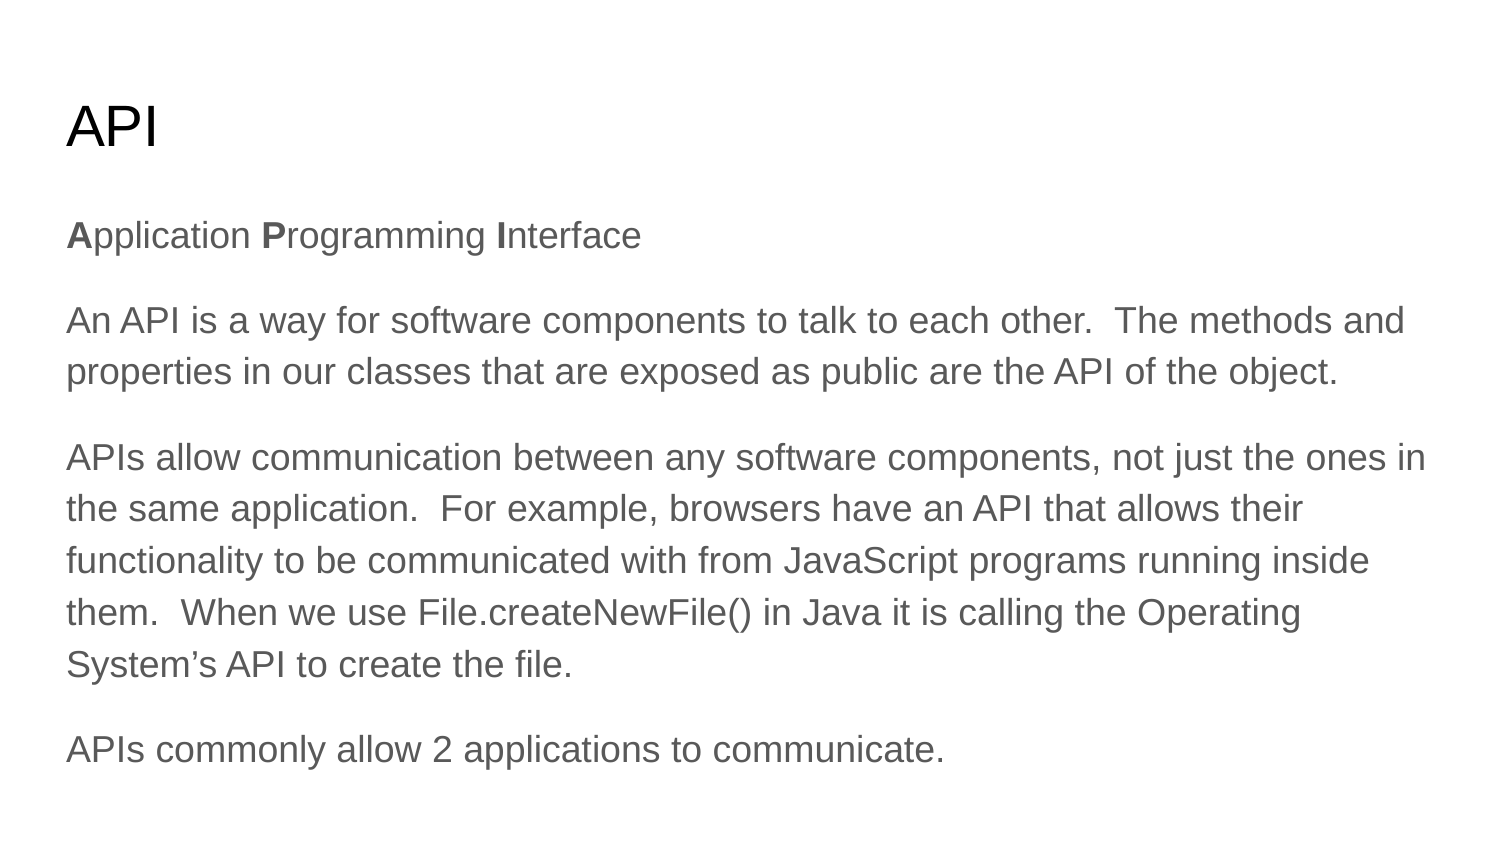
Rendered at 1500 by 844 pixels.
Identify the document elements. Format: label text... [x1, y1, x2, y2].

list Application Programming Interface An API is a way for software components to talk to each other. The methods and properties in our classes that are exposed as public are the API of the object. APIs allow communication between any software components, not just the ones in the same application. For example, browsers have an API that allows their functionality to be communicated with from JavaScript programs running inside them. When we use File.createNewFile() in Java it is calling the Operating System’s API to create the file. APIs commonly allow 2 applications to communicate. [51, 189, 1449, 816]
title API [51, 72, 1449, 167]
